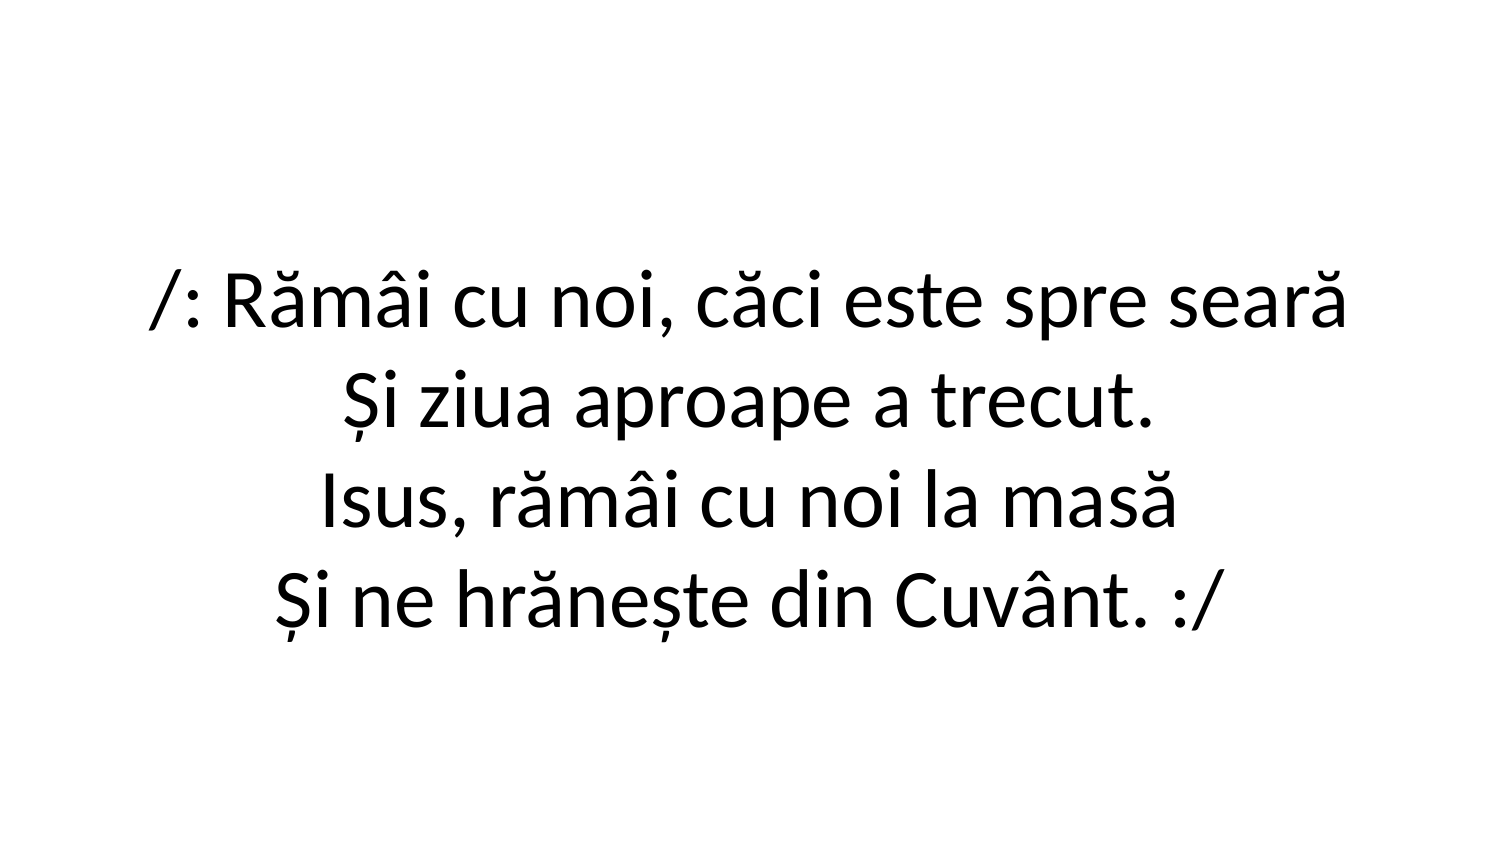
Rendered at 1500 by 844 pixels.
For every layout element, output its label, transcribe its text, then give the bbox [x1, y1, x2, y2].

text_box /: Rămâi cu noi, căci este spre seară Și ziua aproape a trecut. Isus, rămâi cu noi la masă Și ne hrănește din Cuvânt. :/ [134, 192, 1365, 652]
